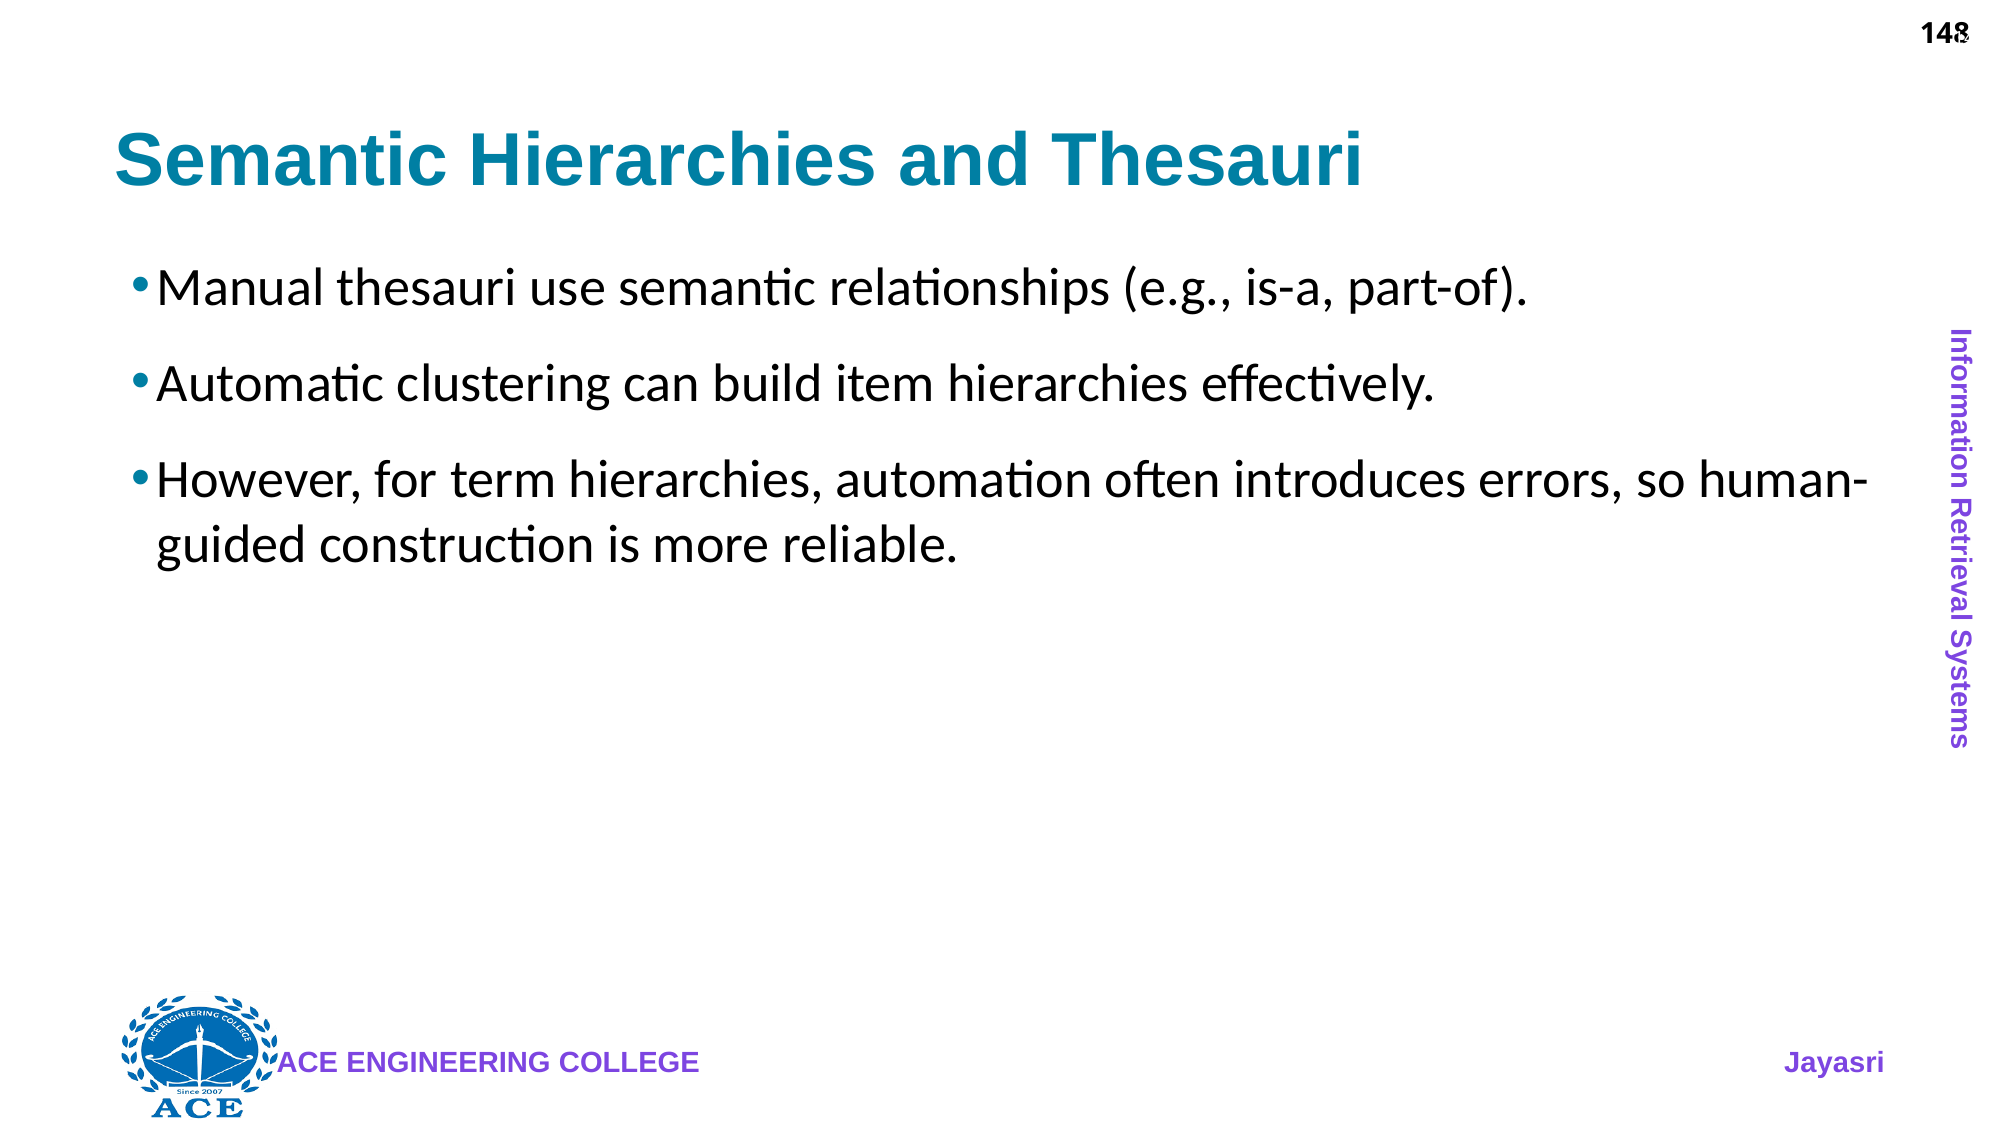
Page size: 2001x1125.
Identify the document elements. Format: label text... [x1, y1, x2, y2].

title Semantic Hierarchies and Thesauri [99, 35, 1900, 216]
picture [101, 1010, 303, 1125]
list Manual thesauri use semantic relationships (e.g., is-a, part-of). Automatic clustering can build item hierarchies effectively. However, for term hierarchies, automation often introduces errors, so human-guided construction is more reliable. [99, 236, 1901, 1010]
slide_number 148 [1879, 18, 2000, 49]
